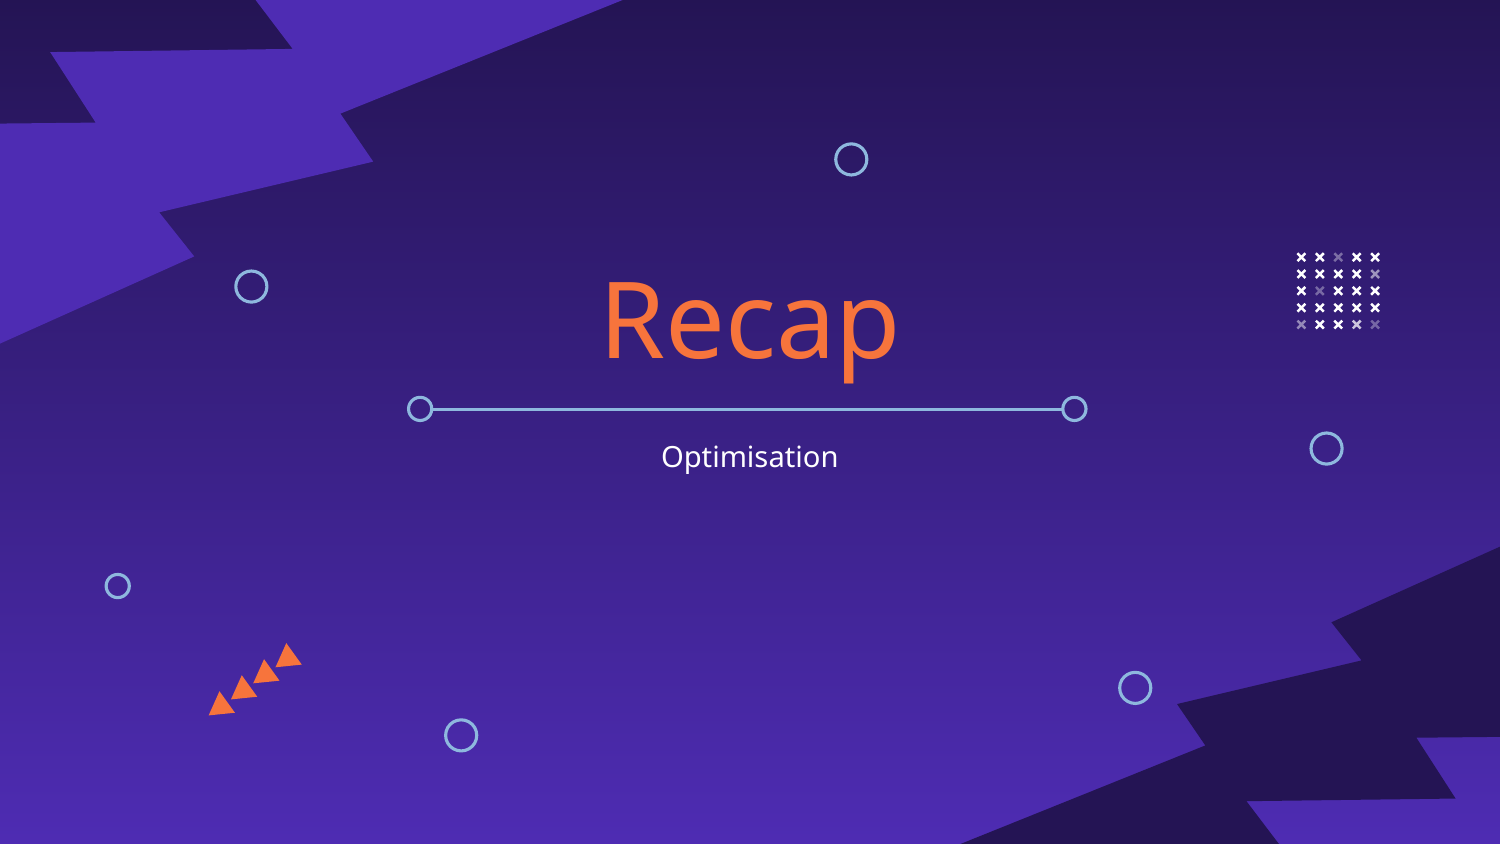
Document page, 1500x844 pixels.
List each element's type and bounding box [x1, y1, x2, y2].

text_box [105, 143, 1384, 752]
